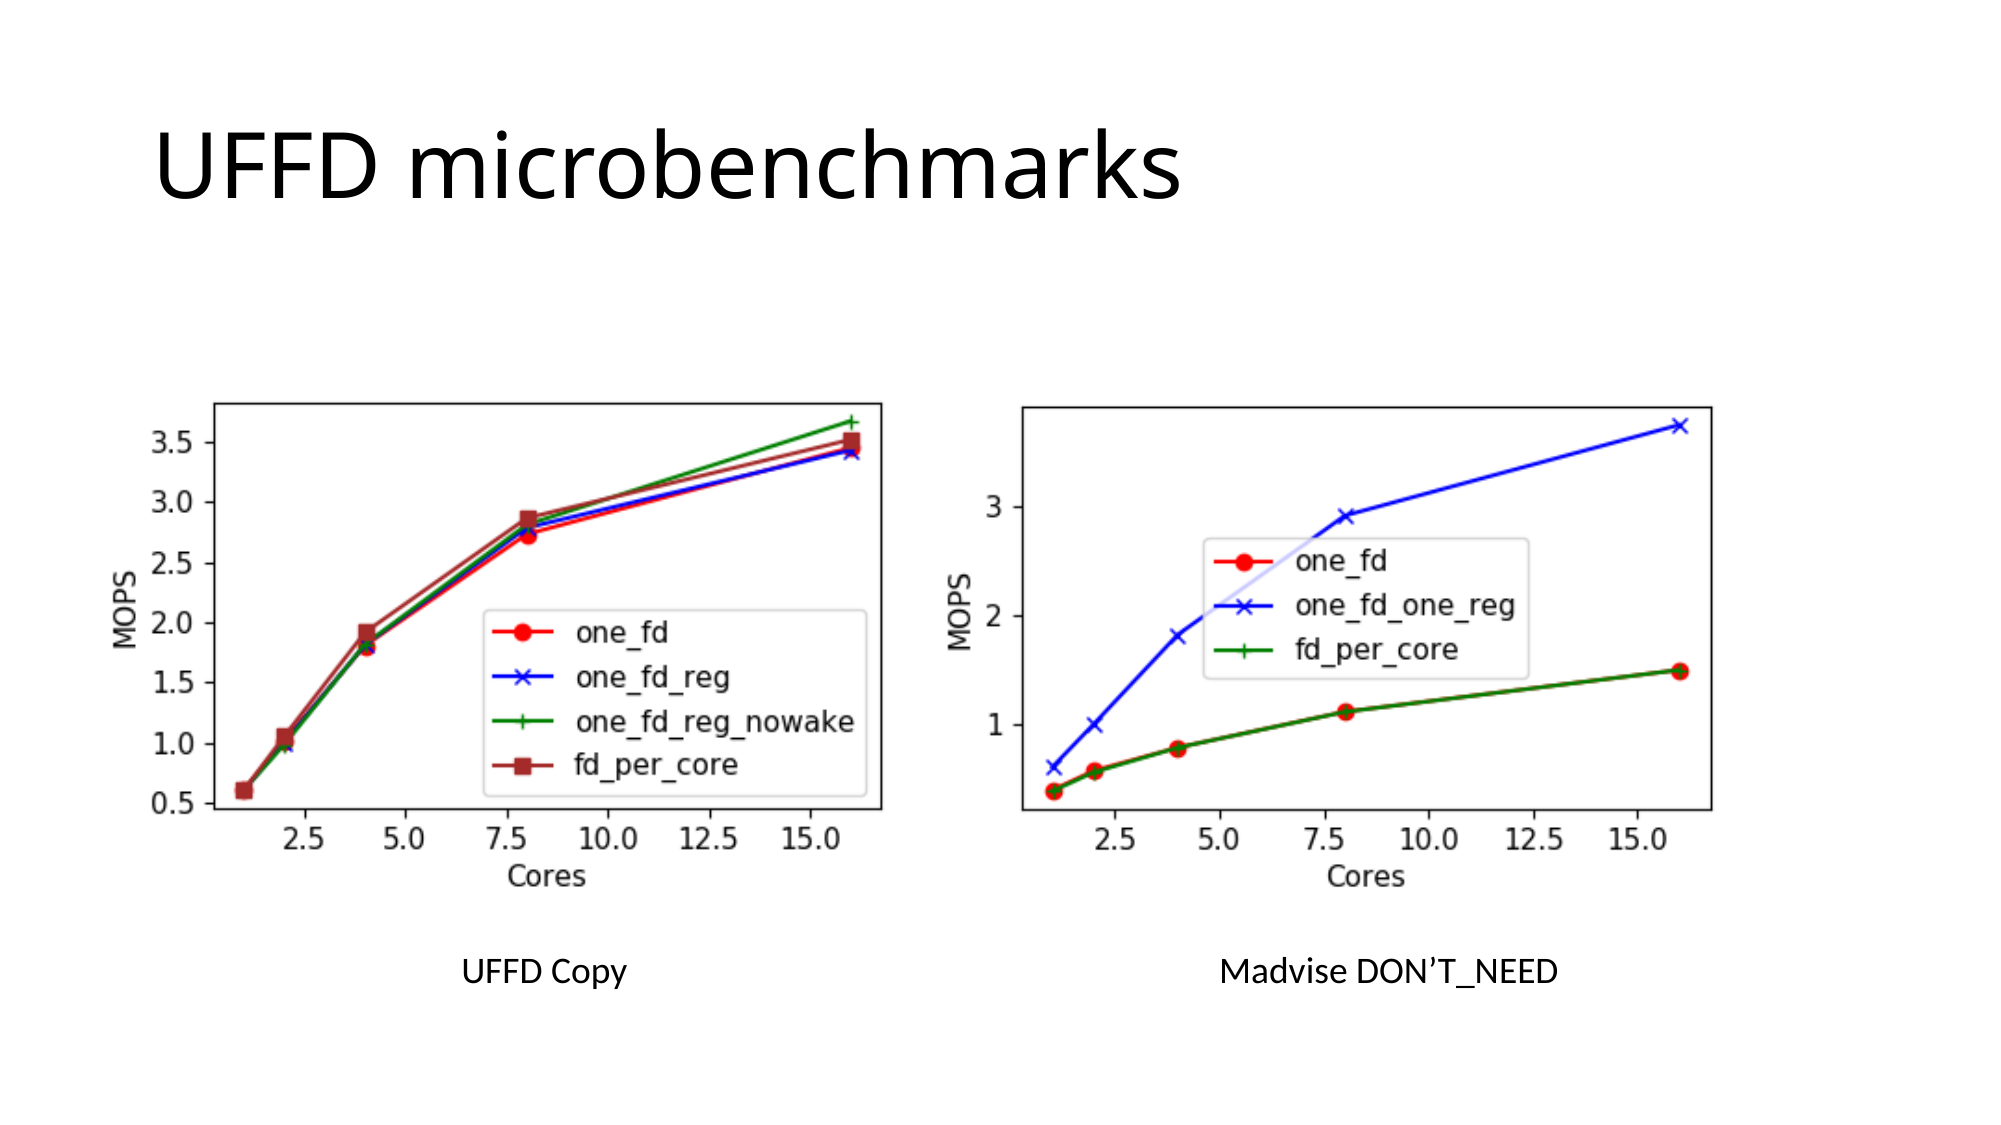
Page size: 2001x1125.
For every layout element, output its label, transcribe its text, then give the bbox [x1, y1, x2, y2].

text_box UFFD Copy [446, 938, 643, 999]
picture [917, 370, 1748, 924]
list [82, 366, 918, 924]
title UFFD microbenchmarks [137, 59, 1863, 278]
text_box Madvise DON’T_NEED [1204, 938, 1574, 999]
